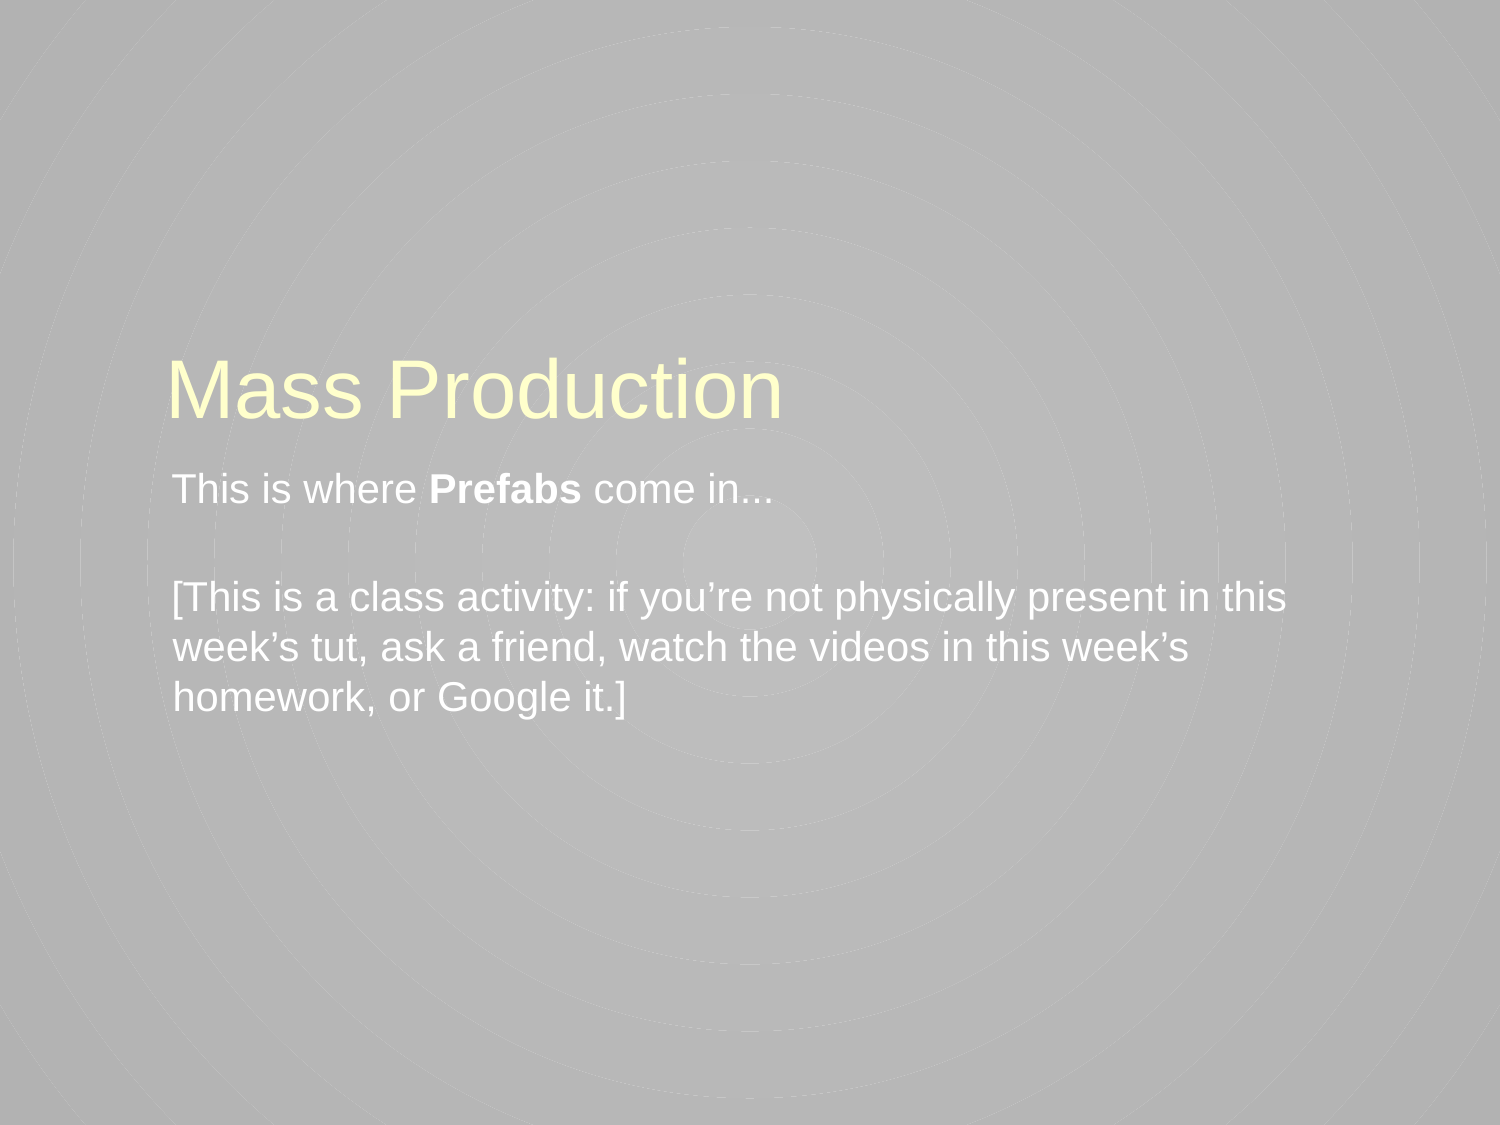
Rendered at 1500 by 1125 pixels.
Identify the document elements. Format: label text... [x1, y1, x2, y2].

list This is where Prefabs come in... [This is a class activity: if you’re not physically present in this week’s tut, ask a friend, watch the videos in this week’s homework, or Google it.] [150, 454, 1350, 1035]
title Mass Production [150, 253, 1350, 443]
